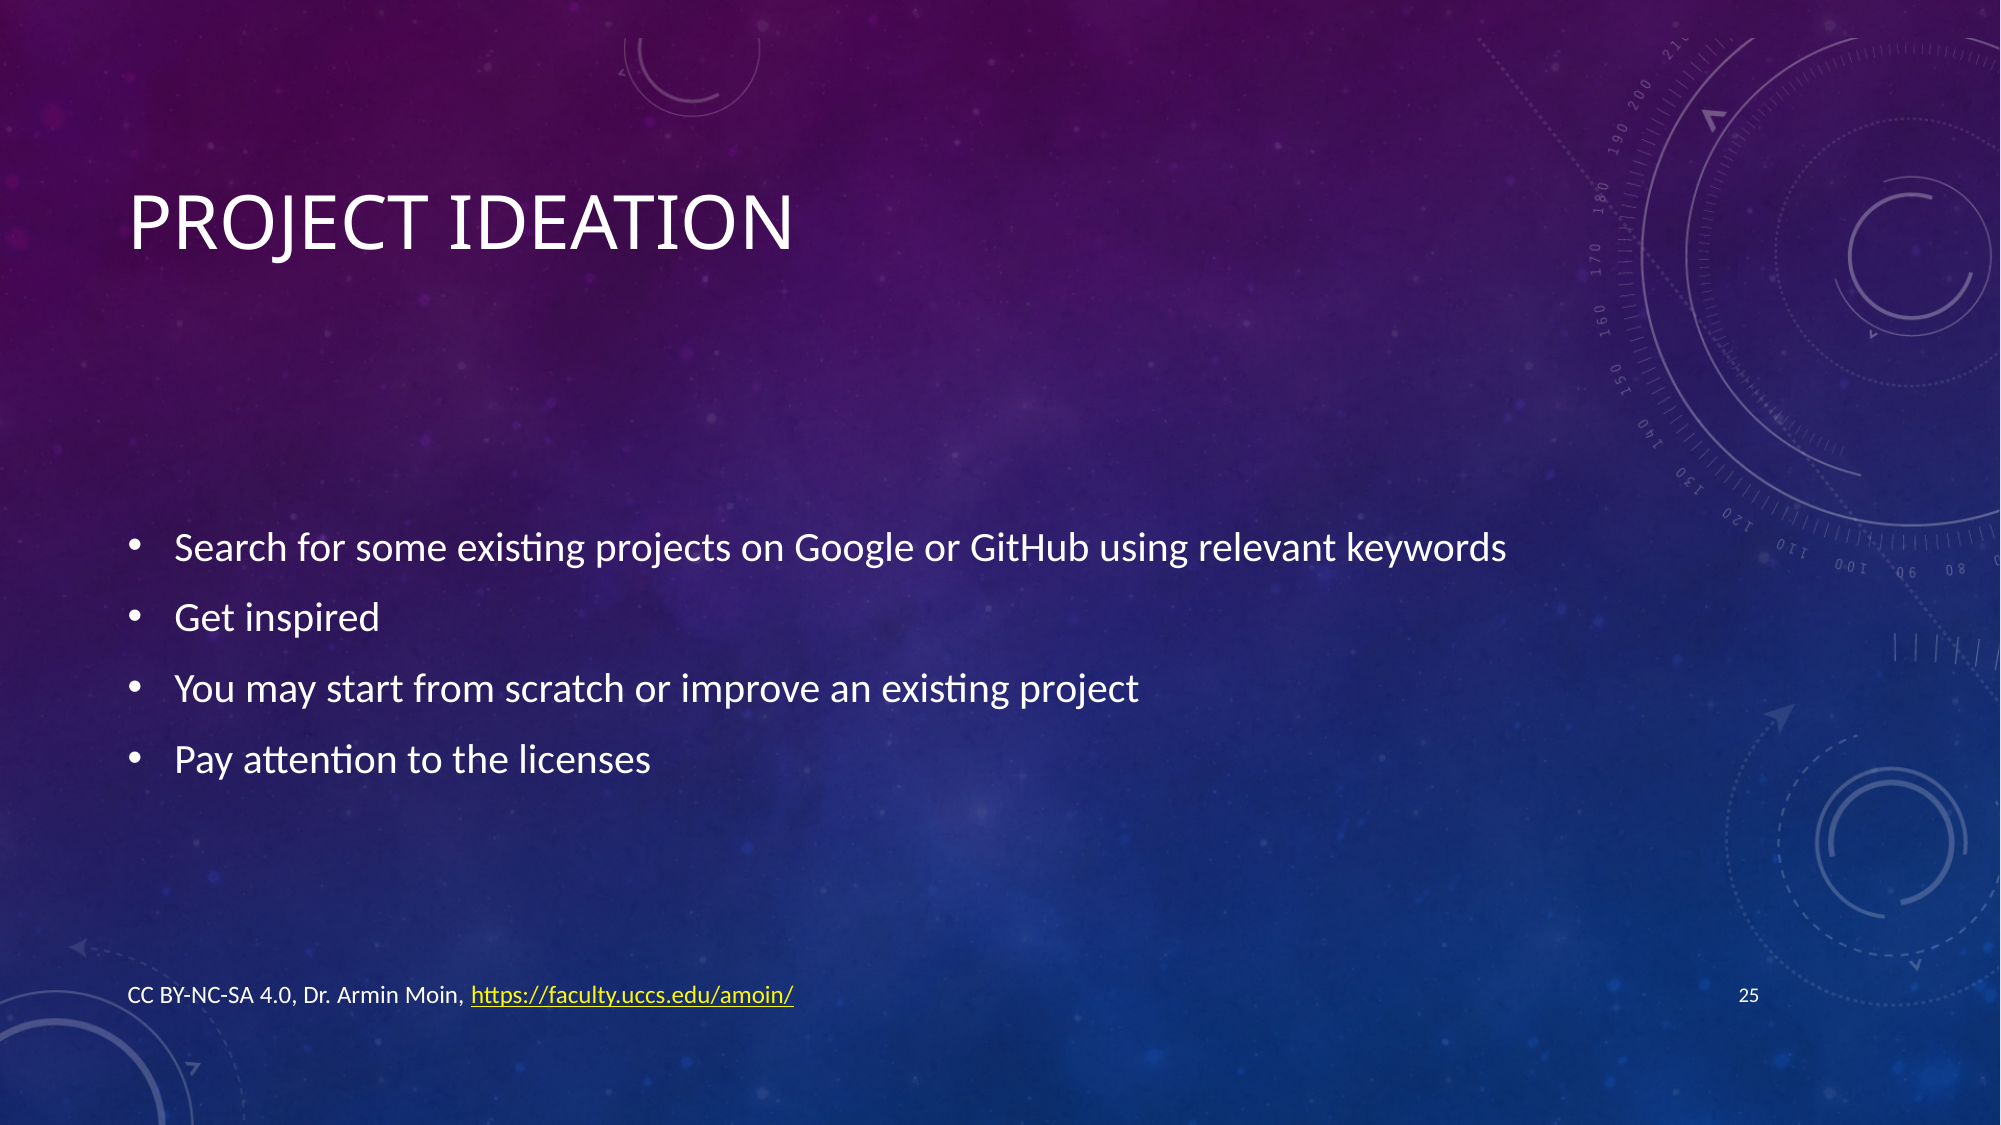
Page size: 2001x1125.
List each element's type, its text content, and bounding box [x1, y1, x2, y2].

footer CC BY-NC-SA 4.0, Dr. Armin Moin, https://faculty.uccs.edu/amoin/ [112, 963, 1397, 1025]
list Search for some existing projects on Google or GitHub using relevant keywords Get inspired You may start from scratch or improve an existing project Pay attention to the licenses [112, 351, 1775, 950]
picture [0, 0, 2001, 1125]
title Project Ideation [112, 99, 1775, 339]
slide_number 25 [1684, 963, 1775, 1025]
